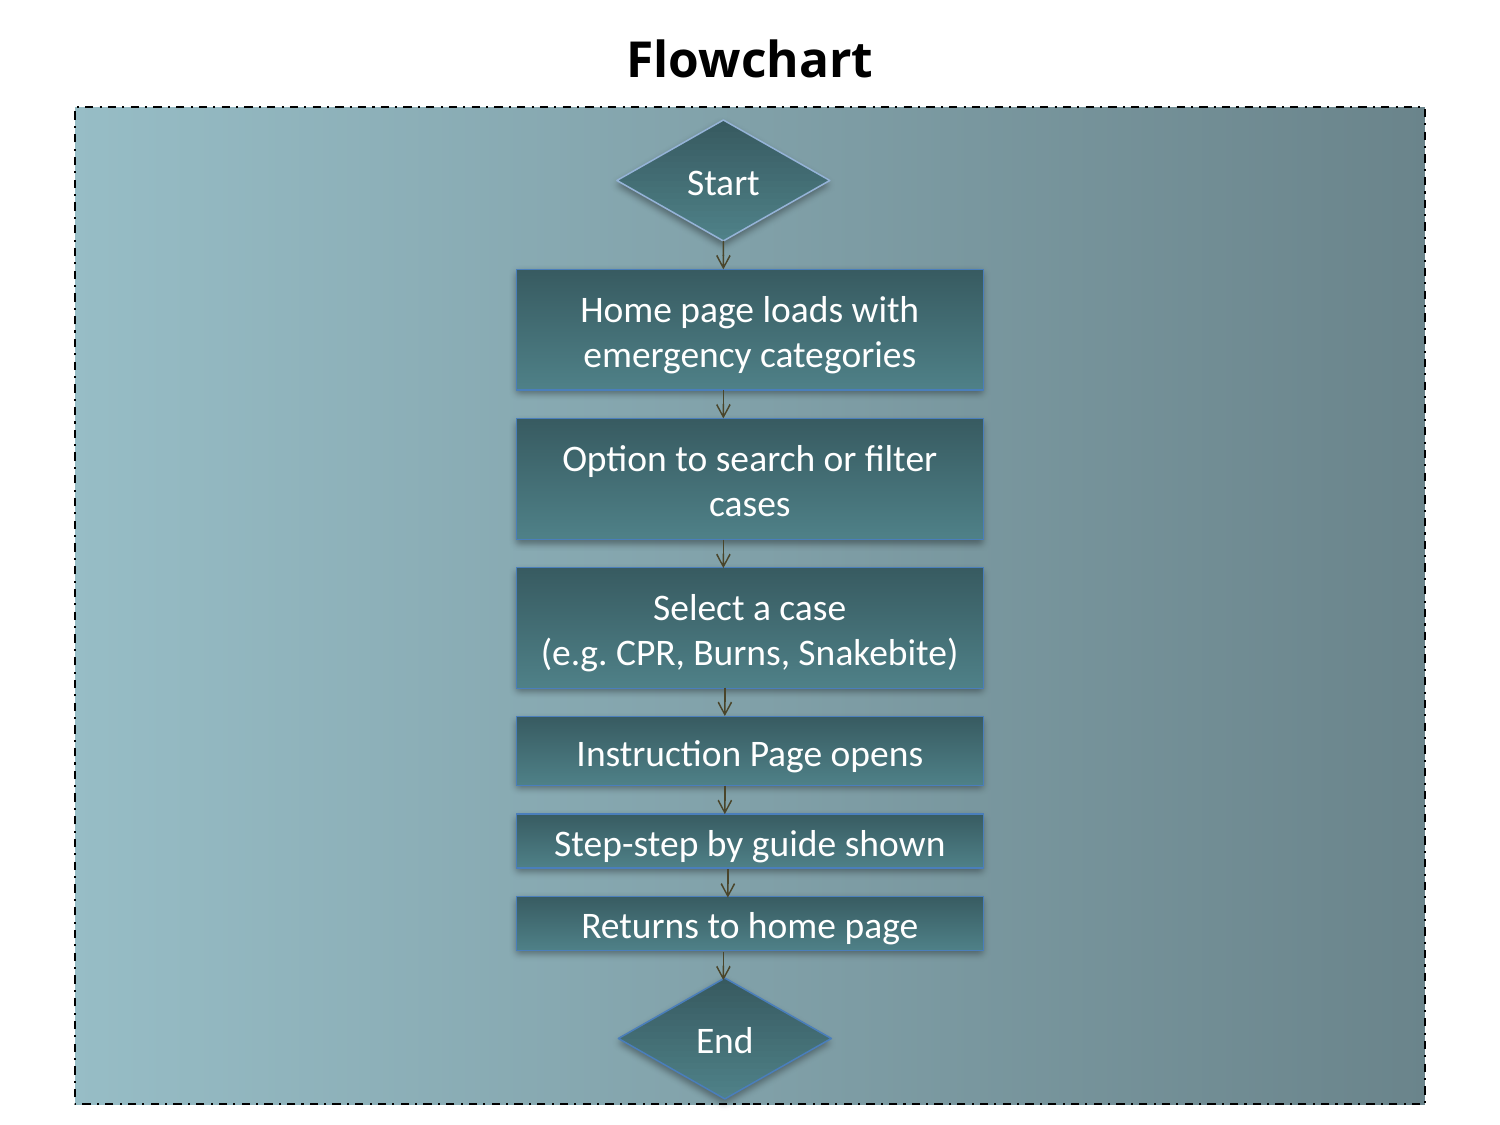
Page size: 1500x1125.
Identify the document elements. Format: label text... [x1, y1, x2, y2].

text_box Instruction Page opens [516, 716, 984, 786]
text_box Step-step by guide shown [516, 813, 984, 869]
list [75, 107, 1425, 1105]
text_box Start [616, 119, 831, 242]
text_box Select a case (e.g. CPR, Burns, Snakebite) [516, 567, 984, 689]
text_box Option to search or filter cases [516, 418, 984, 540]
text_box Returns to home page [516, 896, 984, 951]
title Flowchart [75, 20, 1425, 96]
text_box End [617, 978, 833, 1100]
text_box Home page loads with emergency categories [516, 269, 984, 391]
